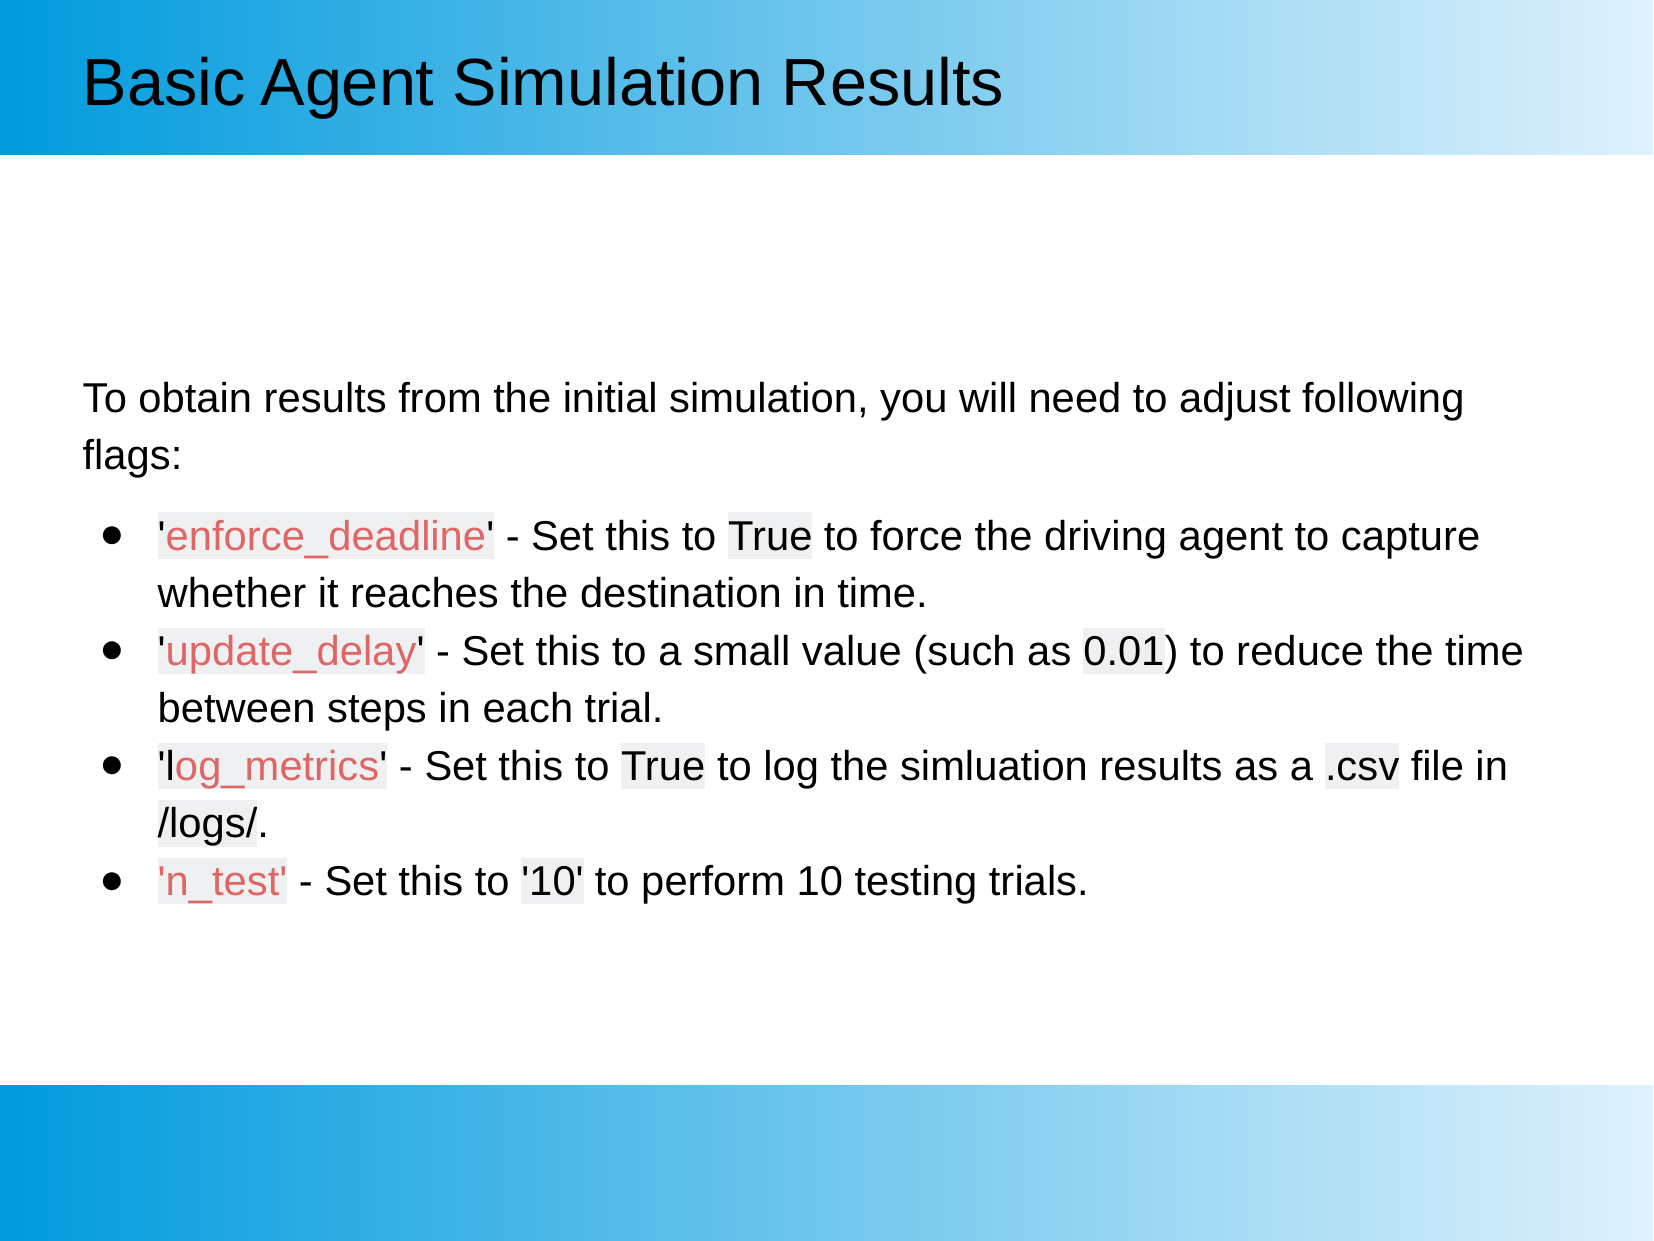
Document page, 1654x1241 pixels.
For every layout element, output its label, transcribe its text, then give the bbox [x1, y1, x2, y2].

list To obtain results from the initial simulation, you will need to adjust following flags: 'enforce_deadline' - Set this to True to force the driving agent to capture whether it reaches the destination in time. 'update_delay' - Set this to a small value (such as 0.01) to reduce the time between steps in each trial. 'log_metrics' - Set this to True to log the simluation results as a .csv file in /logs/. 'n_test' - Set this to '10' to perform 10 testing trials. [82, 290, 1571, 1010]
title Basic Agent Simulation Results [82, 49, 1571, 154]
